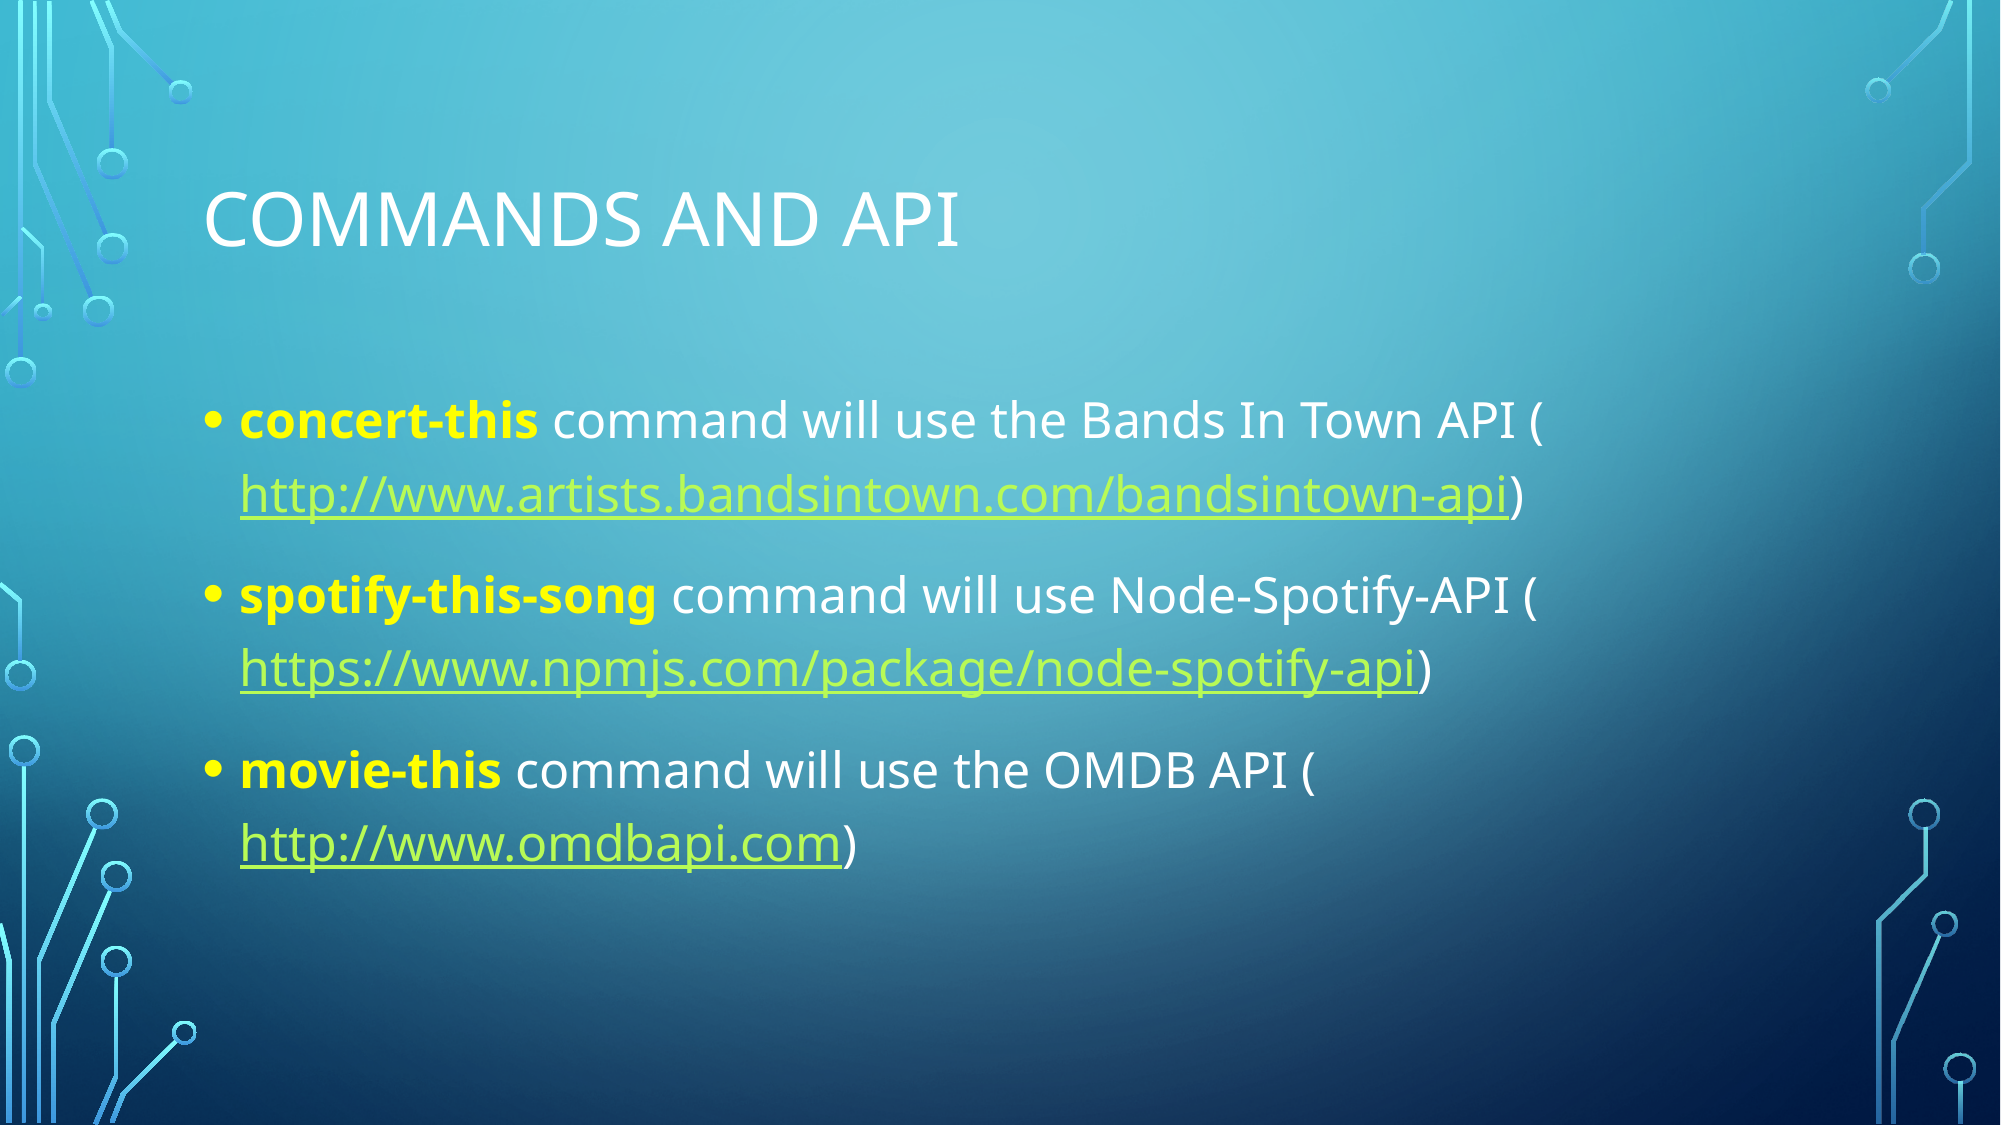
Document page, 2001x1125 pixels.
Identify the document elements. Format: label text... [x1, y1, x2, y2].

list concert-this command will use the Bands In Town API (http://www.artists.bandsintown.com/bandsintown-api) spotify-this-song command will use Node-Spotify-API (https://www.npmjs.com/package/node-spotify-api) movie-this command will use the OMDB API (http://www.omdbapi.com) [187, 369, 1813, 950]
title Commands and API [187, 101, 1813, 344]
